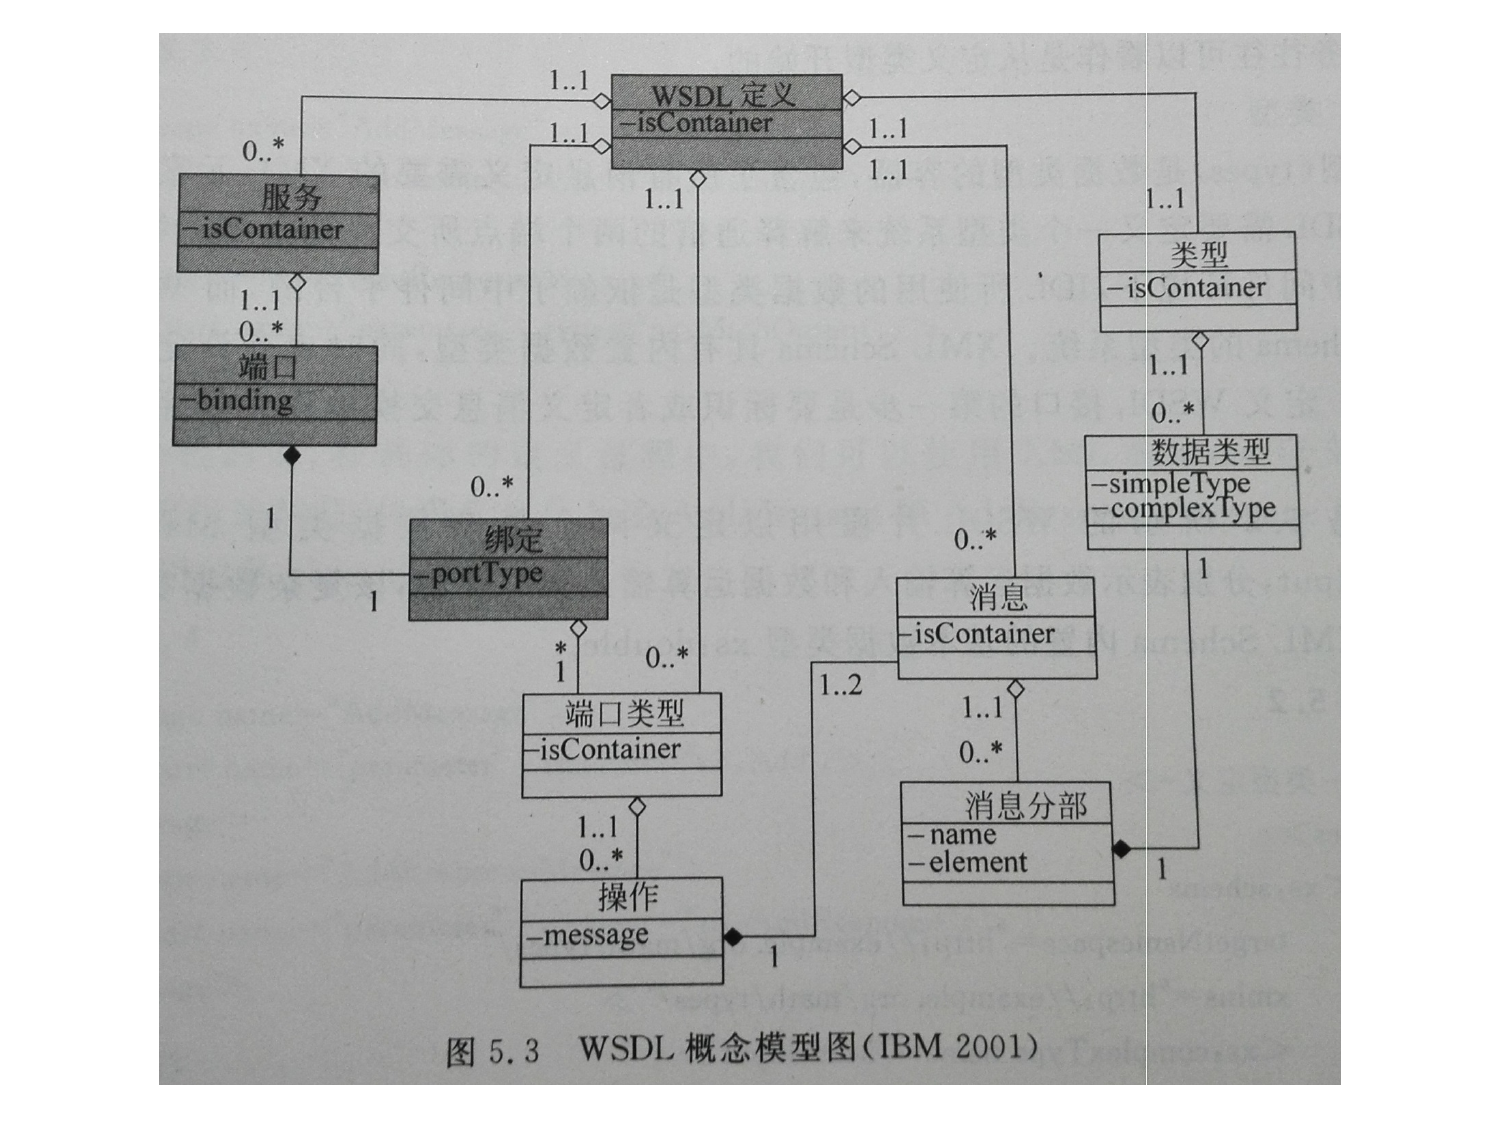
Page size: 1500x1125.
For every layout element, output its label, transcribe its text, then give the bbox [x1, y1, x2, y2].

picture [159, 33, 1341, 1085]
slide_number 11 [1074, 1058, 1425, 1103]
